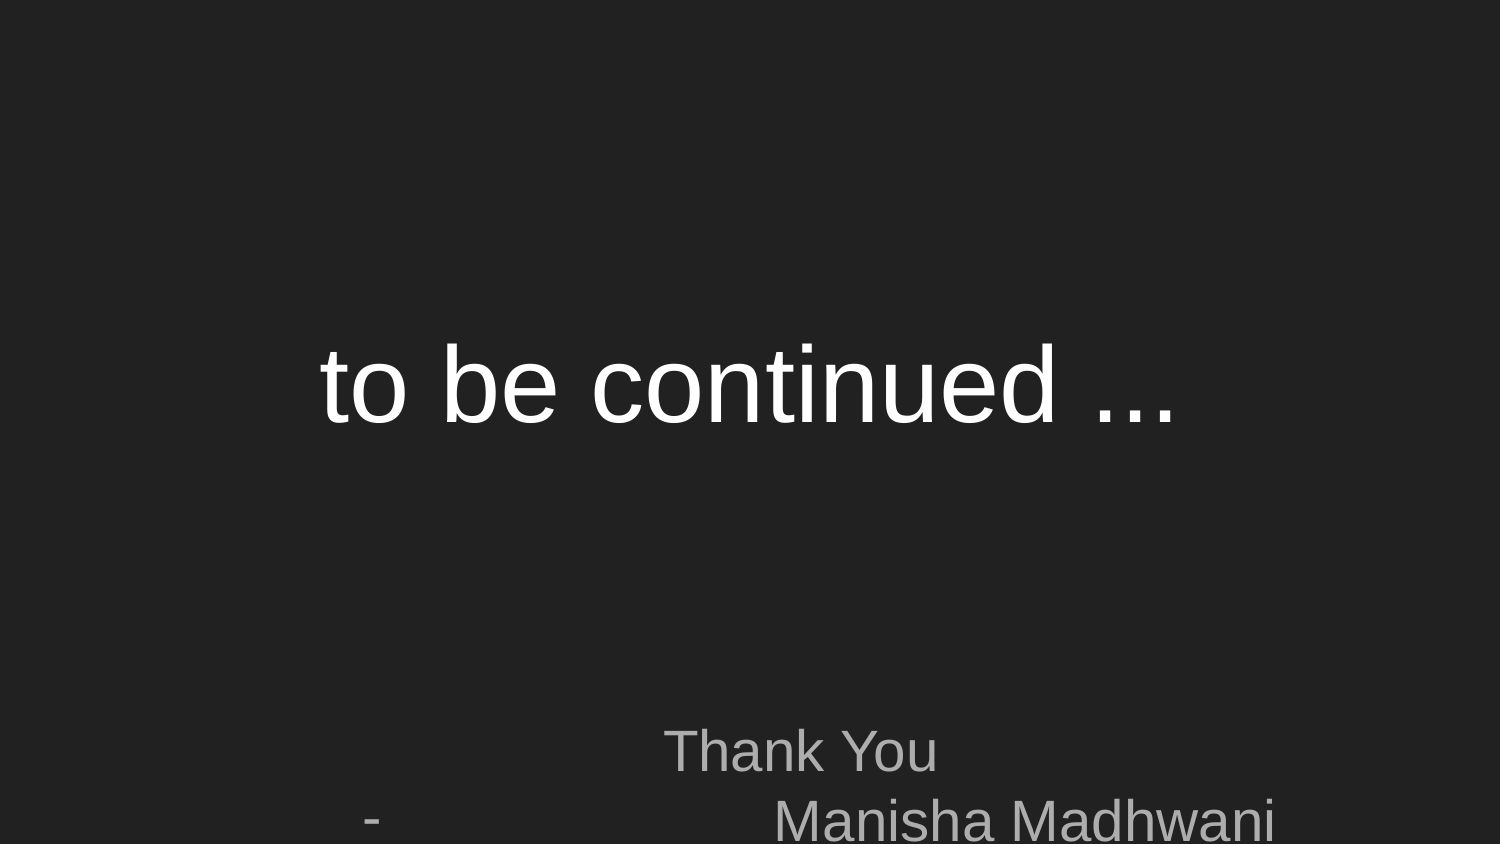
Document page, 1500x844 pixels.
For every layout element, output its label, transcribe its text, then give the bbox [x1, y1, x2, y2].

subtitle Thank You Manisha Madhwani [102, 697, 1500, 828]
title to be continued ... [51, 122, 1449, 459]
